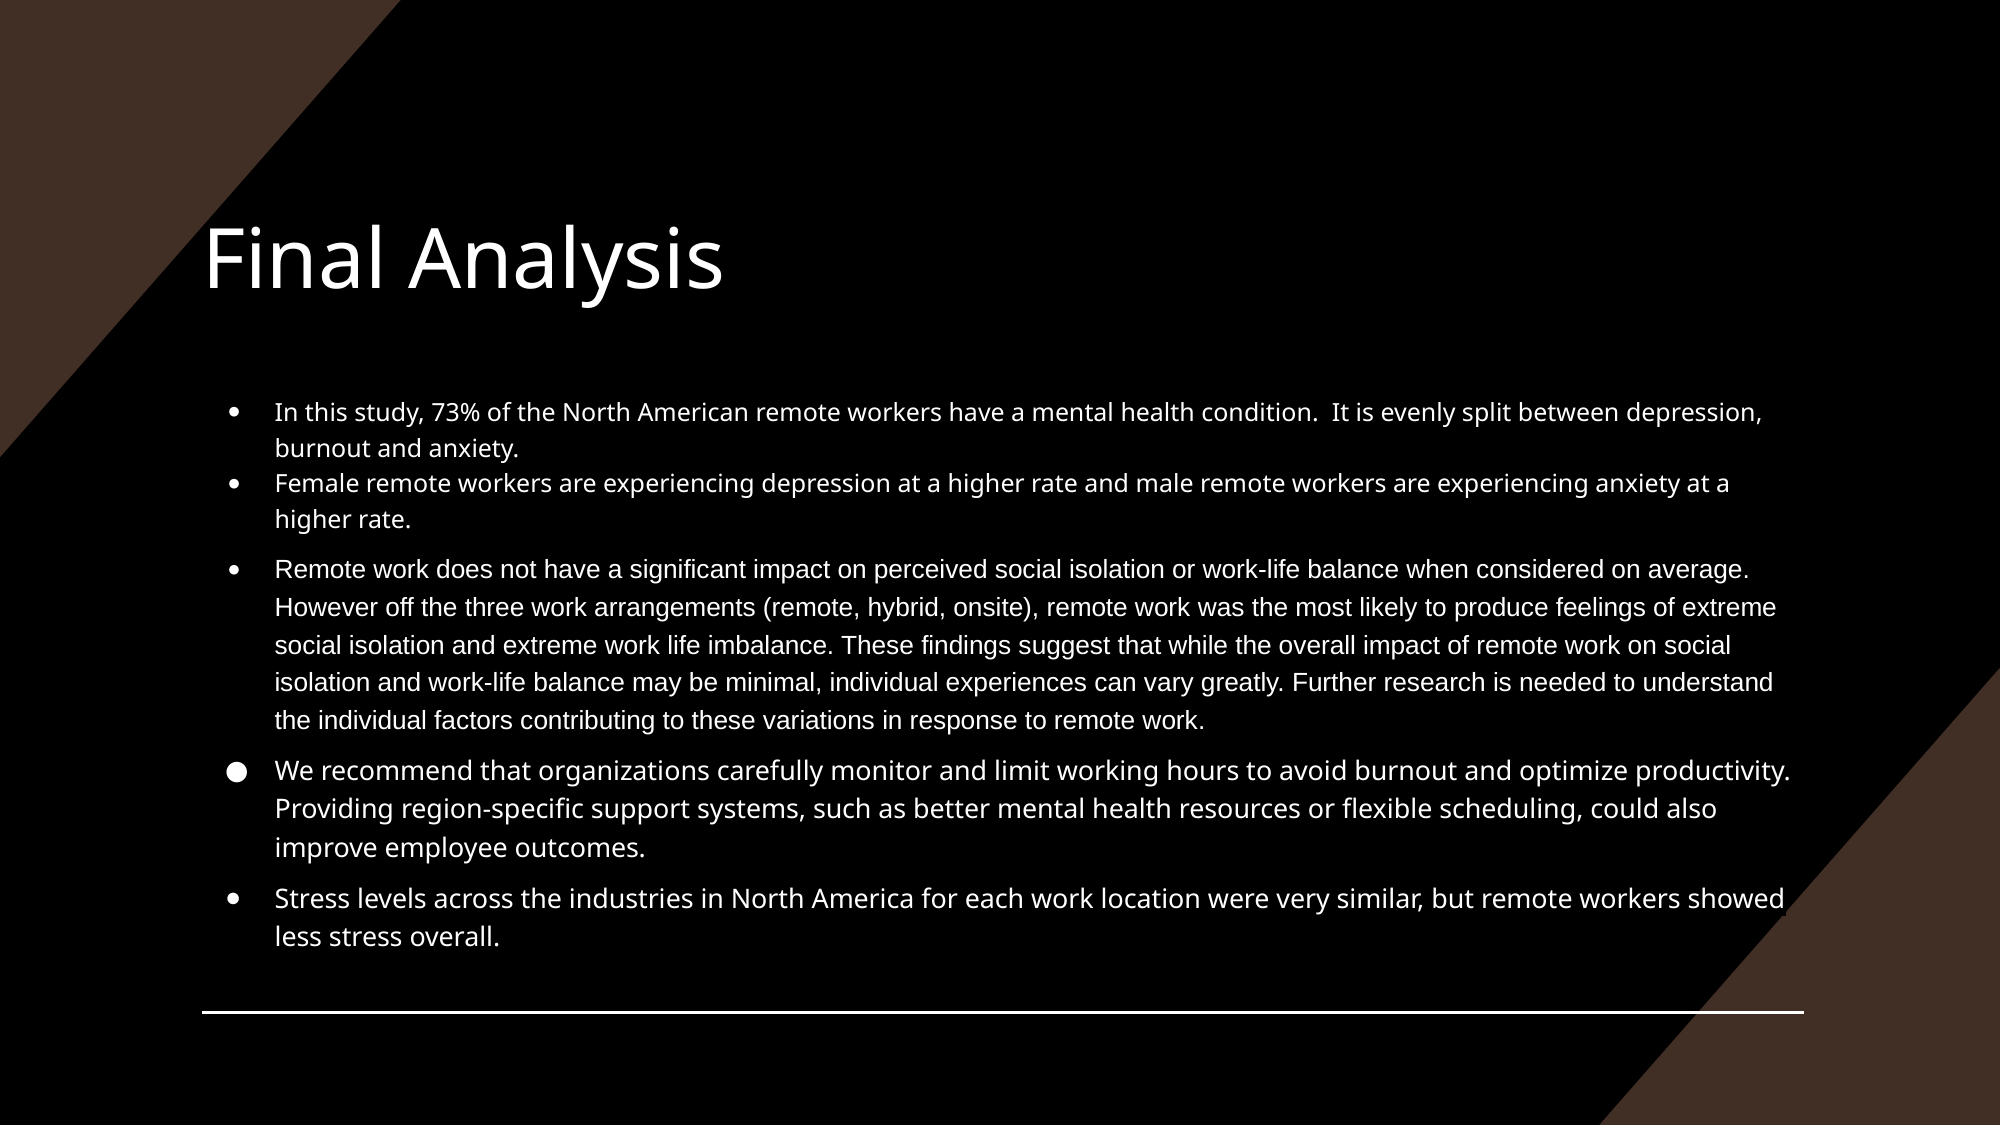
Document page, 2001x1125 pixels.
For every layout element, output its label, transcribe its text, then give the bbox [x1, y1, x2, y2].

list In this study, 73% of the North American remote workers have a mental health condition. It is evenly split between depression, burnout and anxiety. Female remote workers are experiencing depression at a higher rate and male remote workers are experiencing anxiety at a higher rate. Remote work does not have a significant impact on perceived social isolation or work-life balance when considered on average. However off the three work arrangements (remote, hybrid, onsite), remote work was the most likely to produce feelings of extreme social isolation and extreme work life imbalance. These findings suggest that while the overall impact of remote work on social isolation and work-life balance may be minimal, individual experiences can vary greatly. Further research is needed to understand the individual factors contributing to these variations in response to remote work. We recommend that organizations carefully monitor and limit working hours to avoid burnout and optimize productivity. Providing region-specific support systems, such as better mental health resources or flexible scheduling, could also improve employee outcomes. Stress levels across the industries in North America for each work location were very similar, but remote workers showed less stress overall. [187, 382, 1813, 968]
title Final Analysis [187, 143, 1813, 367]
